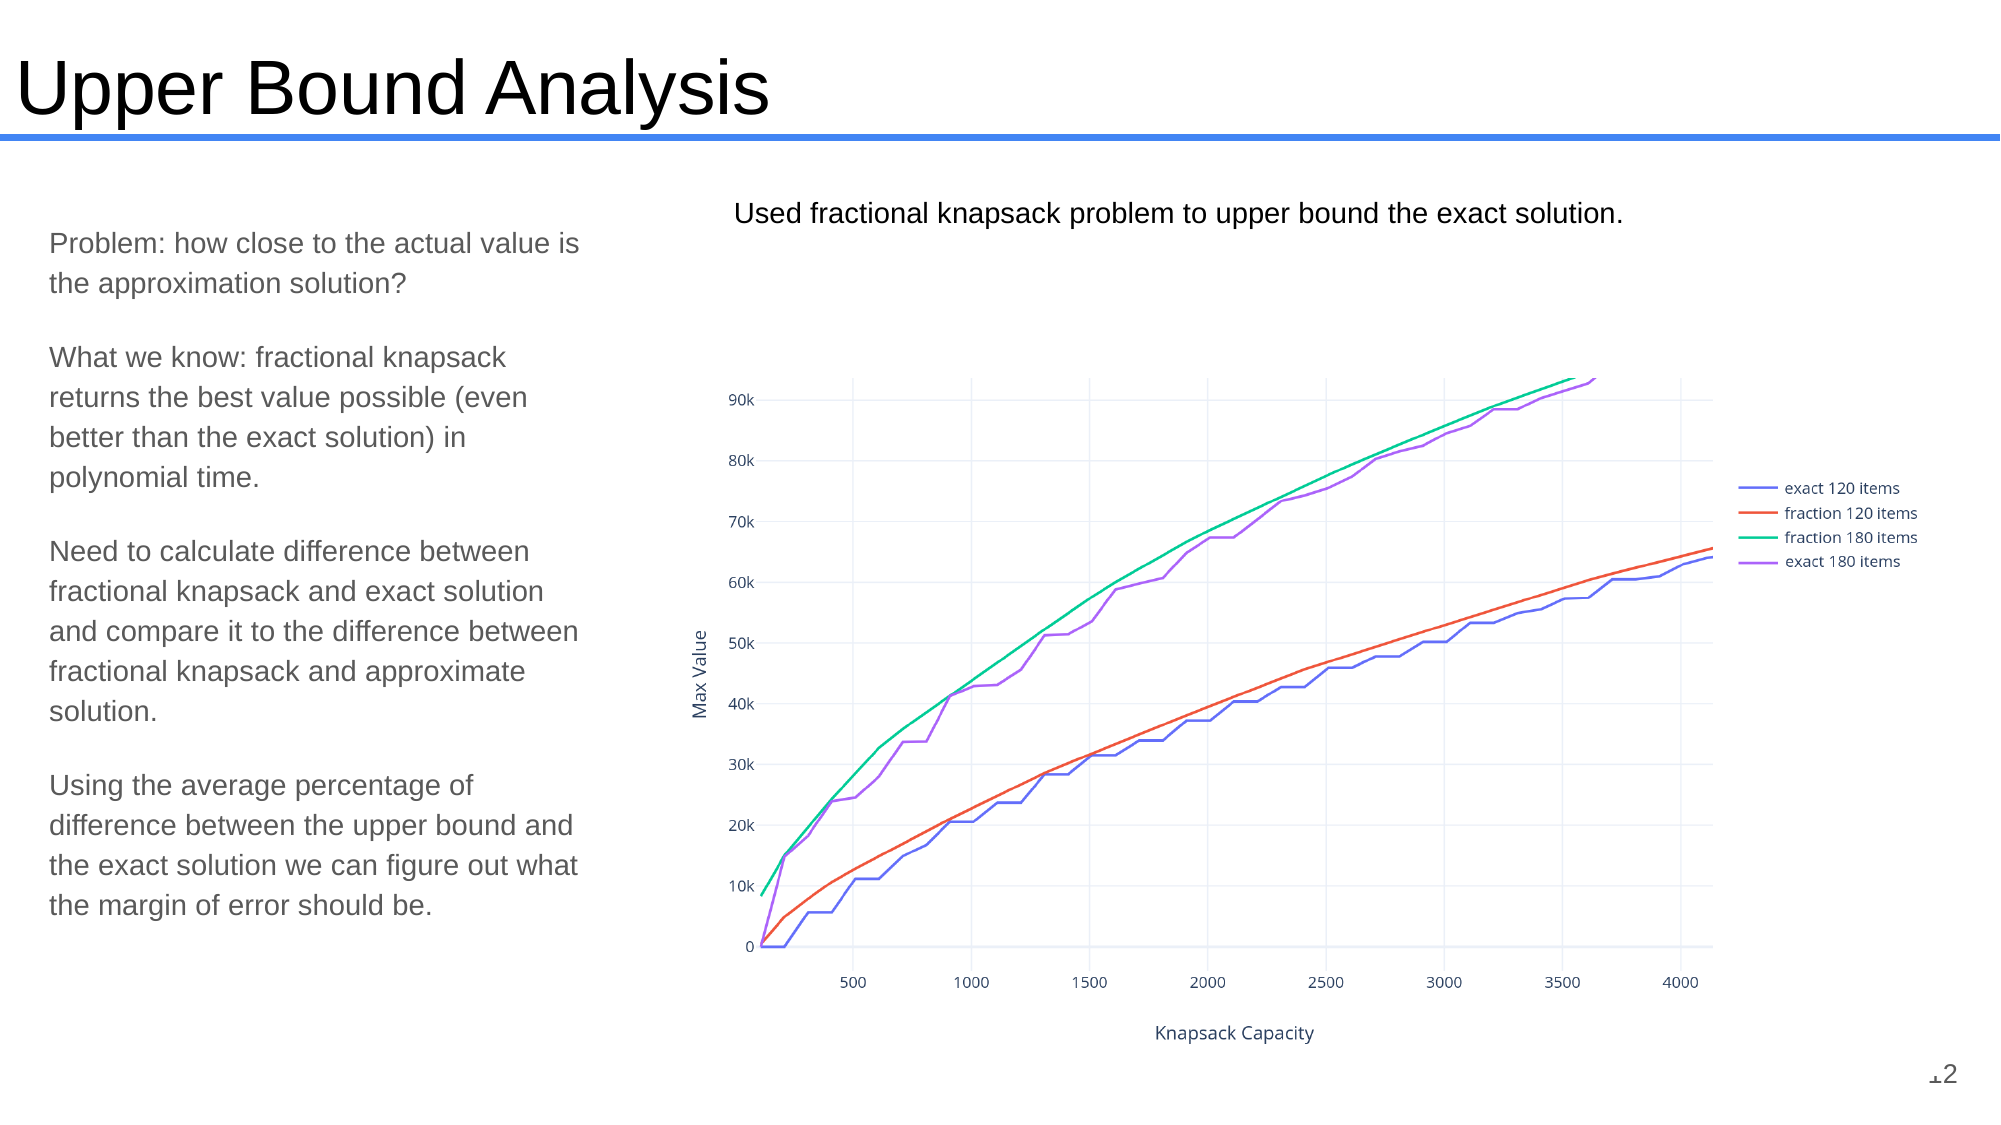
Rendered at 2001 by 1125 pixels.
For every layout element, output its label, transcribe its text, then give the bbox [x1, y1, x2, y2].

text_box Problem: how close to the actual value is the approximation solution? What we know: fractional knapsack returns the best value possible (even better than the exact solution) in polynomial time. Need to calculate difference between fractional knapsack and exact solution and compare it to the difference between fractional knapsack and approximate solution. Using the average percentage of difference between the upper bound and the exact solution we can figure out what the margin of error should be. [34, 204, 610, 947]
picture [650, 246, 1943, 1077]
slide_number ‹#› [1870, 1042, 1973, 1103]
text_box Used fractional knapsack problem to upper bound the exact solution. [718, 179, 2000, 245]
text_box Upper Bound Analysis [0, 0, 2000, 134]
